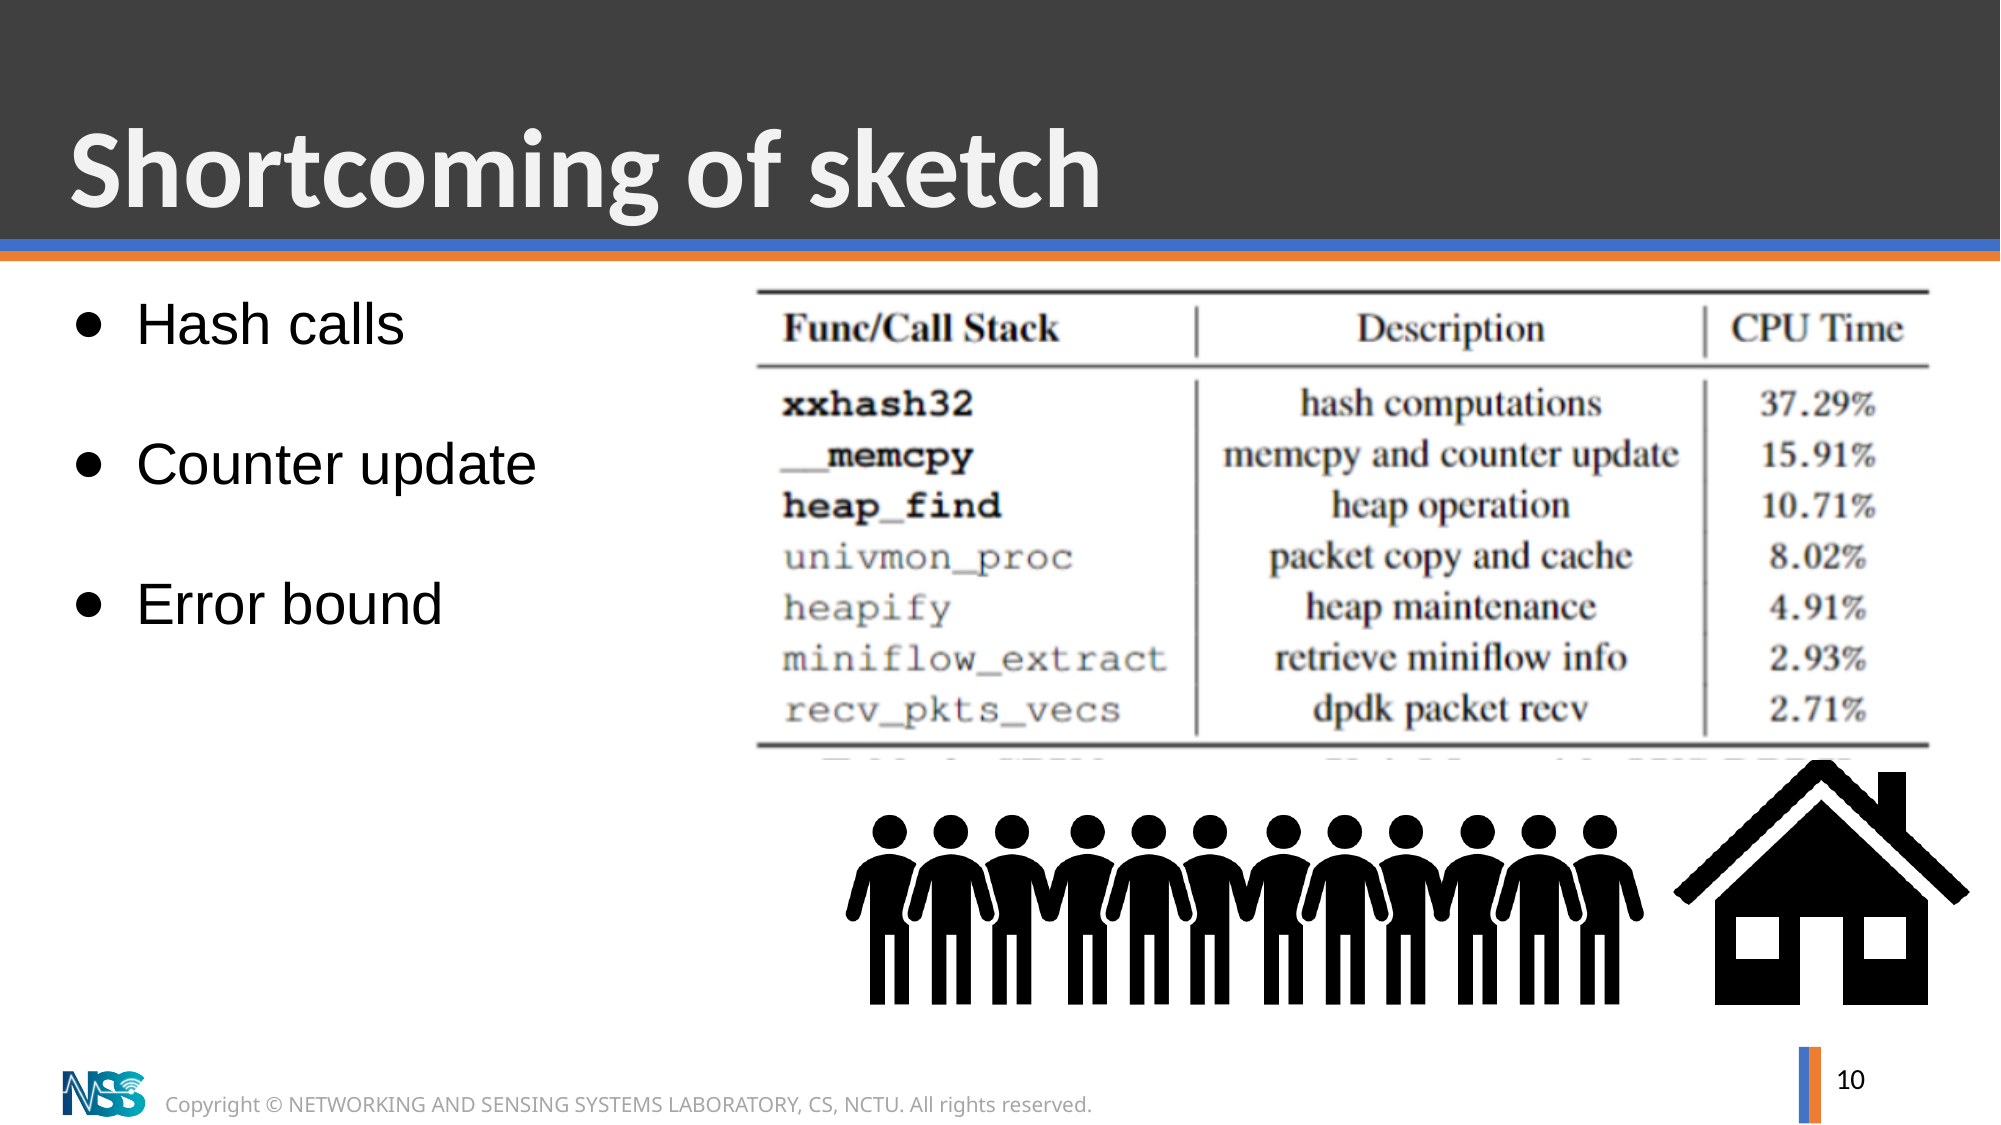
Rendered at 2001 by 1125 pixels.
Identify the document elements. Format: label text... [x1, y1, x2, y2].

slide_number 10 [1821, 1047, 1945, 1107]
picture [724, 267, 1991, 1047]
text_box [833, 792, 1651, 1028]
picture [55, 1067, 151, 1125]
title Shortcoming of sketch [55, 56, 1945, 240]
list Hash calls Counter update Error bound [55, 278, 1651, 1036]
